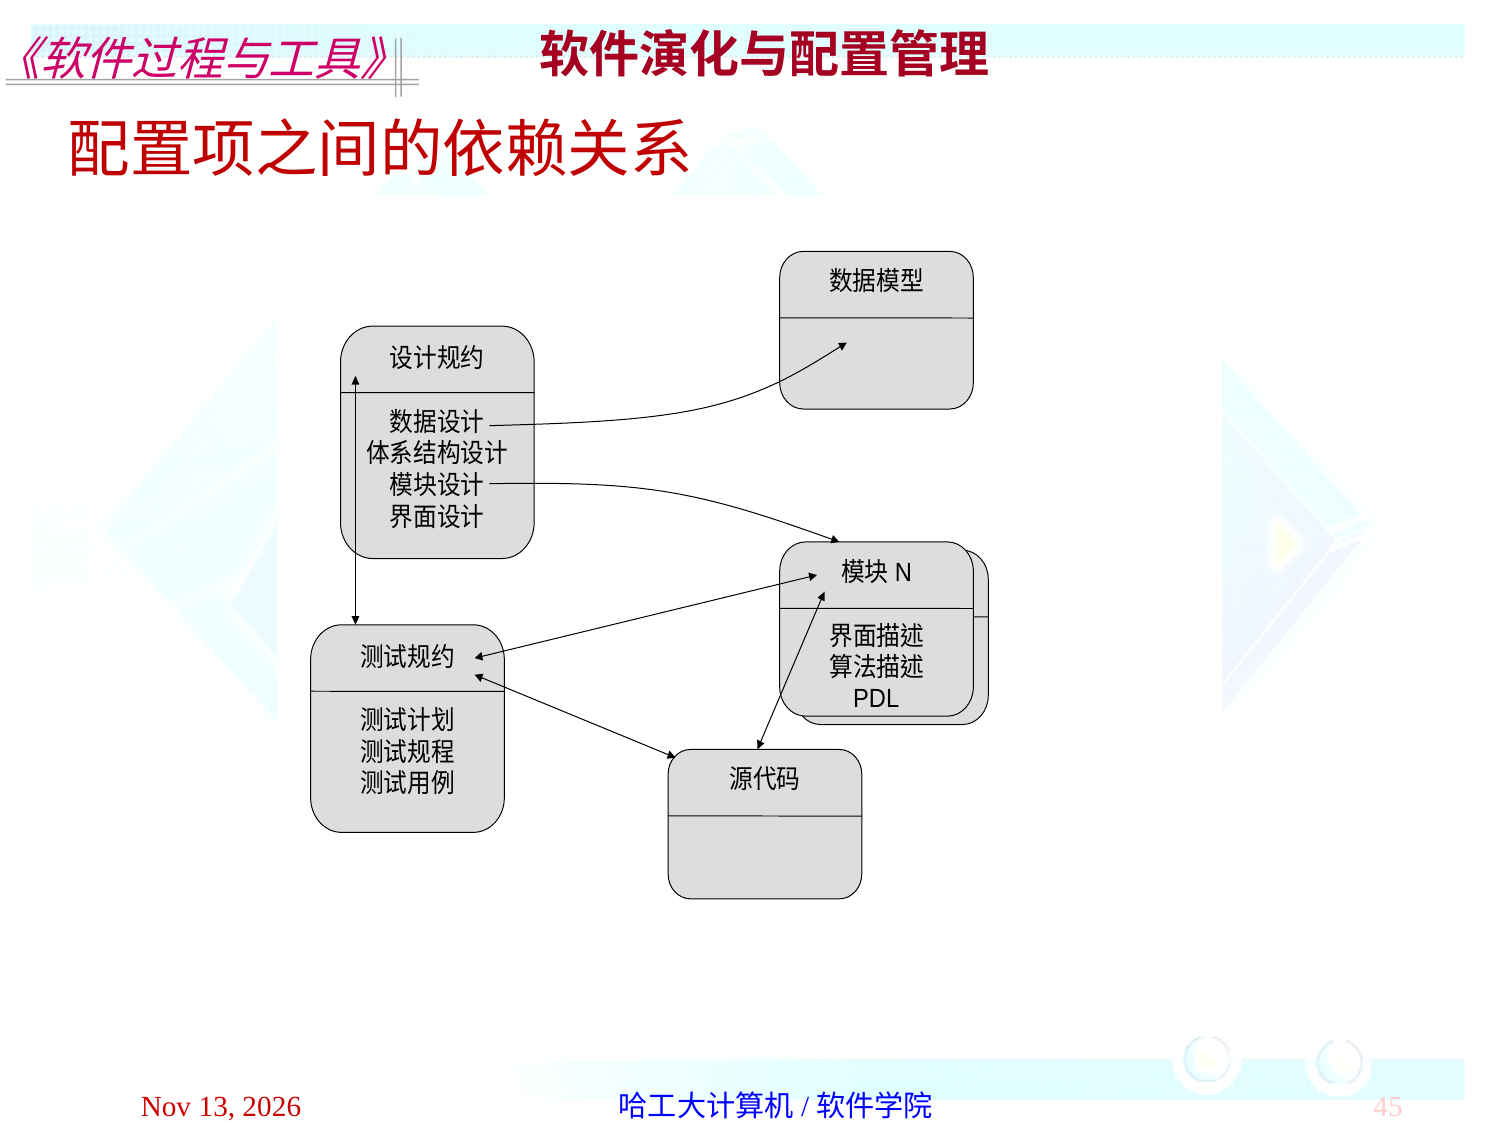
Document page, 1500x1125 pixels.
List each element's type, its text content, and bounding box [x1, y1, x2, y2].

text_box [277, 196, 1223, 987]
text_box 软件演化与配置管理 [389, 15, 1140, 90]
text_box 配置项之间的依赖关系 [53, 101, 1447, 209]
